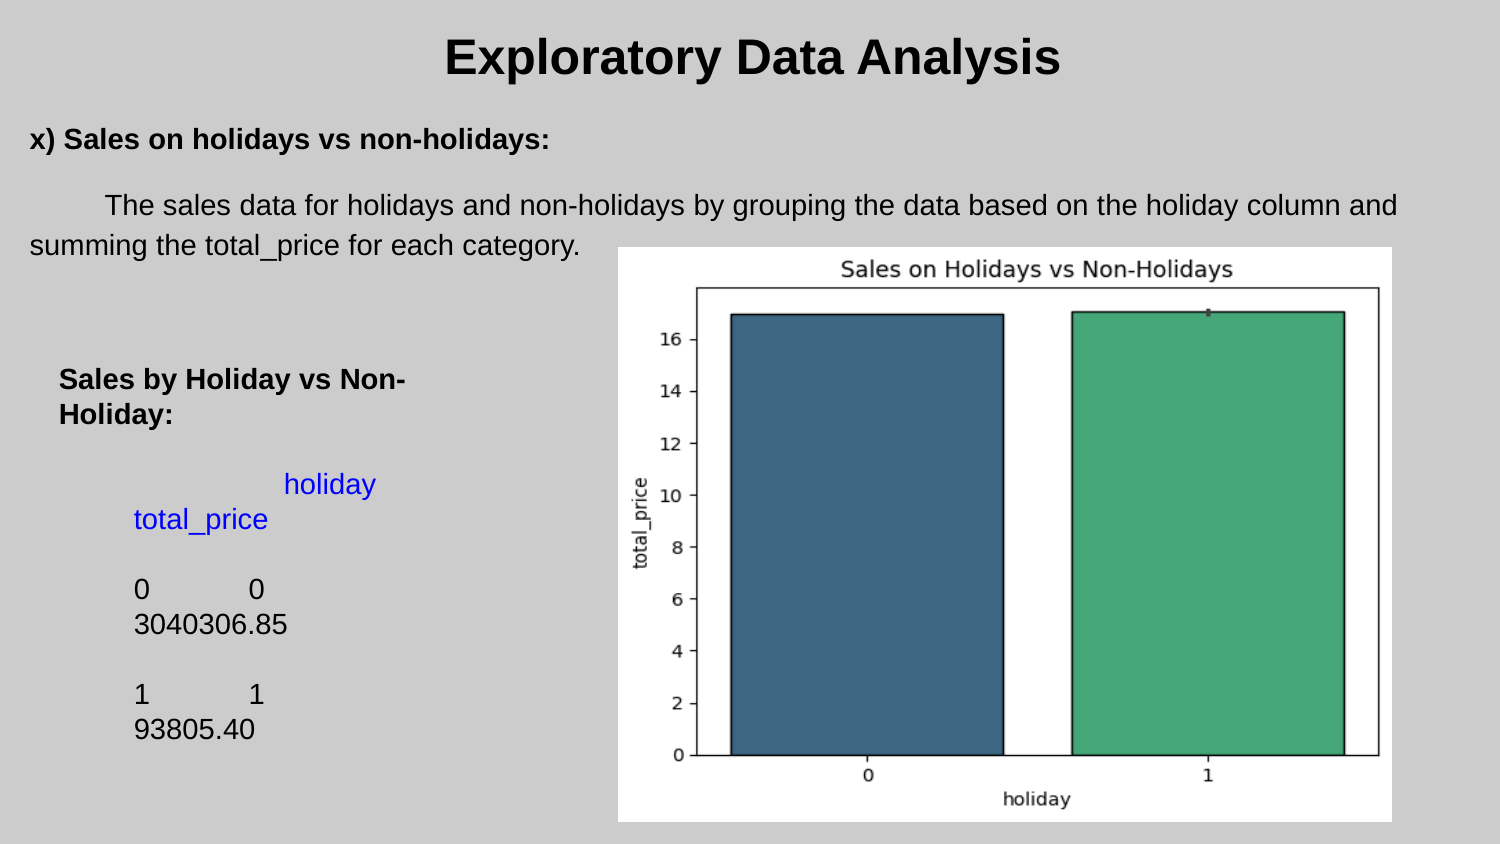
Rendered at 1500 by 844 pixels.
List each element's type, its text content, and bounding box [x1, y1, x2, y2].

text_box x) Sales on holidays vs non-holidays: The sales data for holidays and non-holidays by grouping the data based on the holiday column and summing the total_price for each category. [14, 100, 1475, 276]
text_box Sales by Holiday vs Non-Holiday: holiday total_price 0 0 3040306.85 1 1 93805.40 [43, 345, 536, 760]
picture [618, 247, 1392, 823]
text_box Exploratory Data Analysis [429, 9, 1100, 100]
